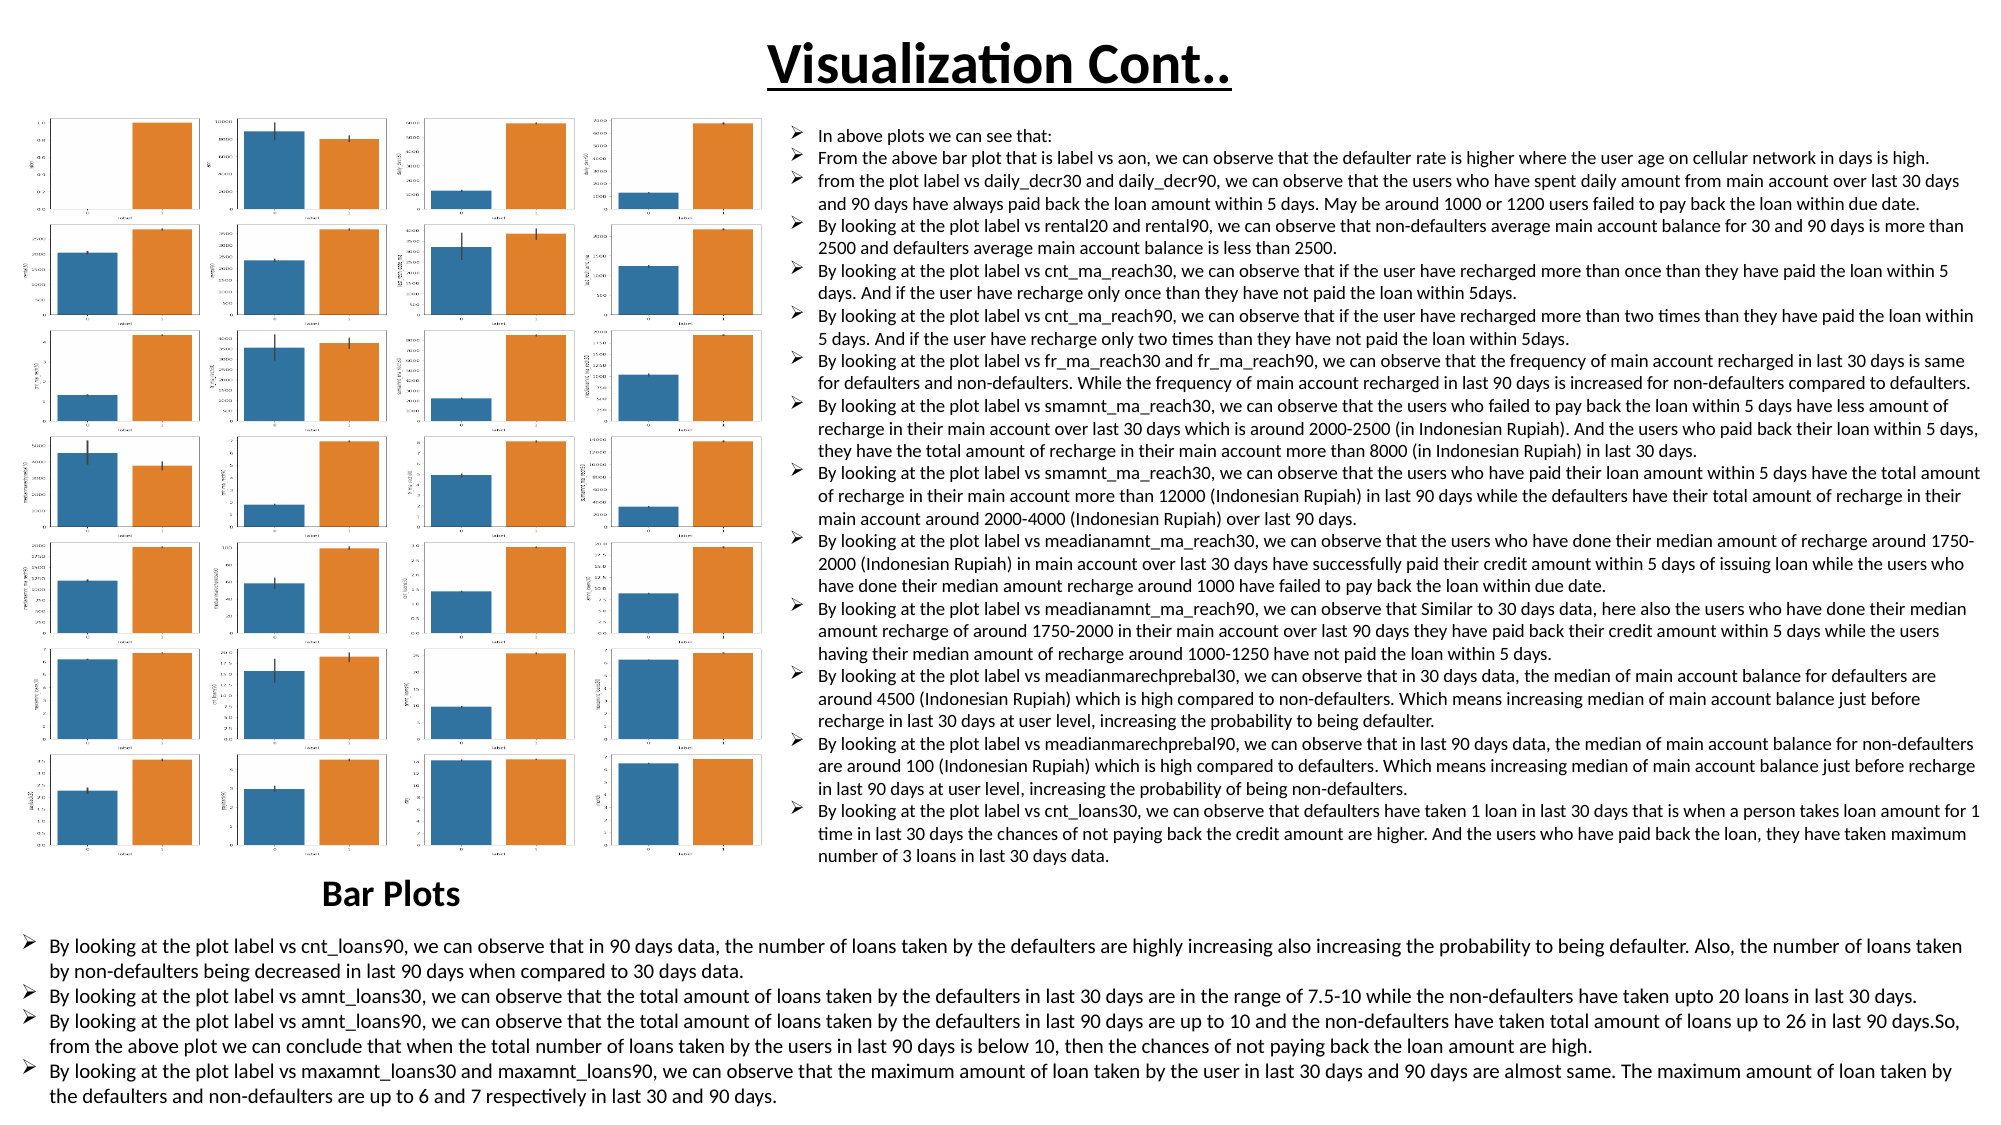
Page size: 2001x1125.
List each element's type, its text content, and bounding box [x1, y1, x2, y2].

picture [18, 116, 764, 858]
text_box Visualization Cont.. [0, 26, 2000, 104]
text_box By looking at the plot label vs cnt_loans90, we can observe that in 90 days data, the number of loans taken by the defaulters are highly increasing also increasing the probability to being defaulter. Also, the number of loans taken by non-defaulters being decreased in last 90 days when compared to 30 days data. By looking at the plot label vs amnt_loans30, we can observe that the total amount of loans taken by the defaulters in last 30 days are in the range of 7.5-10 while the non-defaulters have taken upto 20 loans in last 30 days. By looking at the plot label vs amnt_loans90, we can observe that the total amount of loans taken by the defaulters in last 90 days are up to 10 and the non-defaulters have taken total amount of loans up to 26 in last 90 days.So, from the above plot we can conclude that when the total number of loans taken by the users in last 90 days is below 10, then the chances of not paying back the loan amount are high. By looking at the plot label vs maxamnt_loans30 and maxamnt_loans90, we can observe that the maximum amount of loan taken by the user in last 30 days and 90 days are almost same. The maximum amount of loan taken by the defaulters and non-defaulters are up to 6 and 7 respectively in last 30 and 90 days. [6, 925, 1997, 1125]
text_box Bar Plots [306, 866, 476, 921]
text_box In above plots we can see that: From the above bar plot that is label vs aon, we can observe that the defaulter rate is higher where the user age on cellular network in days is high. from the plot label vs daily_decr30 and daily_decr90, we can observe that the users who have spent daily amount from main account over last 30 days and 90 days have always paid back the loan amount within 5 days. May be around 1000 or 1200 users failed to pay back the loan within due date. By looking at the plot label vs rental20 and rental90, we can observe that non-defaulters average main account balance for 30 and 90 days is more than 2500 and defaulters average main account balance is less than 2500. By looking at the plot label vs cnt_ma_reach30, we can observe that if the user have recharged more than once than they have paid the loan within 5 days. And if the user have recharge only once than they have not paid the loan within 5days. By looking at the plot label vs cnt_ma_reach90, we can observe that if the user have recharged more than two times than they have paid the loan within 5 days. And if the user have recharge only two times than they have not paid the loan within 5days. By looking at the plot label vs fr_ma_reach30 and fr_ma_reach90, we can observe that the frequency of main account recharged in last 30 days is same for defaulters and non-defaulters. While the frequency of main account recharged in last 90 days is increased for non-defaulters compared to defaulters. By looking at the plot label vs smamnt_ma_reach30, we can observe that the users who failed to pay back the loan within 5 days have less amount of recharge in their main account over last 30 days which is around 2000-2500 (in Indonesian Rupiah). And the users who paid back their loan within 5 days, they have the total amount of recharge in their main account more than 8000 (in Indonesian Rupiah) in last 30 days. By looking at the plot label vs smamnt_ma_reach30, we can observe that the users who have paid their loan amount within 5 days have the total amount of recharge in their main account more than 12000 (Indonesian Rupiah) in last 90 days while the defaulters have their total amount of recharge in their main account around 2000-4000 (Indonesian Rupiah) over last 90 days. By looking at the plot label vs meadianamnt_ma_reach30, we can observe that the users who have done their median amount of recharge around 1750-2000 (Indonesian Rupiah) in main account over last 30 days have successfully paid their credit amount within 5 days of issuing loan while the users who have done their median amount recharge around 1000 have failed to pay back the loan within due date. By looking at the plot label vs meadianamnt_ma_reach90, we can observe that Similar to 30 days data, here also the users who have done their median amount recharge of around 1750-2000 in their main account over last 90 days they have paid back their credit amount within 5 days while the users having their median amount of recharge around 1000-1250 have not paid the loan within 5 days. By looking at the plot label vs meadianmarechprebal30, we can observe that in 30 days data, the median of main account balance for defaulters are around 4500 (Indonesian Rupiah) which is high compared to non-defaulters. Which means increasing median of main account balance just before recharge in last 30 days at user level, increasing the probability to being defaulter. By looking at the plot label vs meadianmarechprebal90, we can observe that in last 90 days data, the median of main account balance for non-defaulters are around 100 (Indonesian Rupiah) which is high compared to defaulters. Which means increasing median of main account balance just before recharge in last 90 days at user level, increasing the probability of being non-defaulters. By looking at the plot label vs cnt_loans30, we can observe that defaulters have taken 1 loan in last 30 days that is when a person takes loan amount for 1 time in last 30 days the chances of not paying back the credit amount are higher. And the users who have paid back the loan, they have taken maximum number of 3 loans in last 30 days data. [775, 116, 2000, 897]
